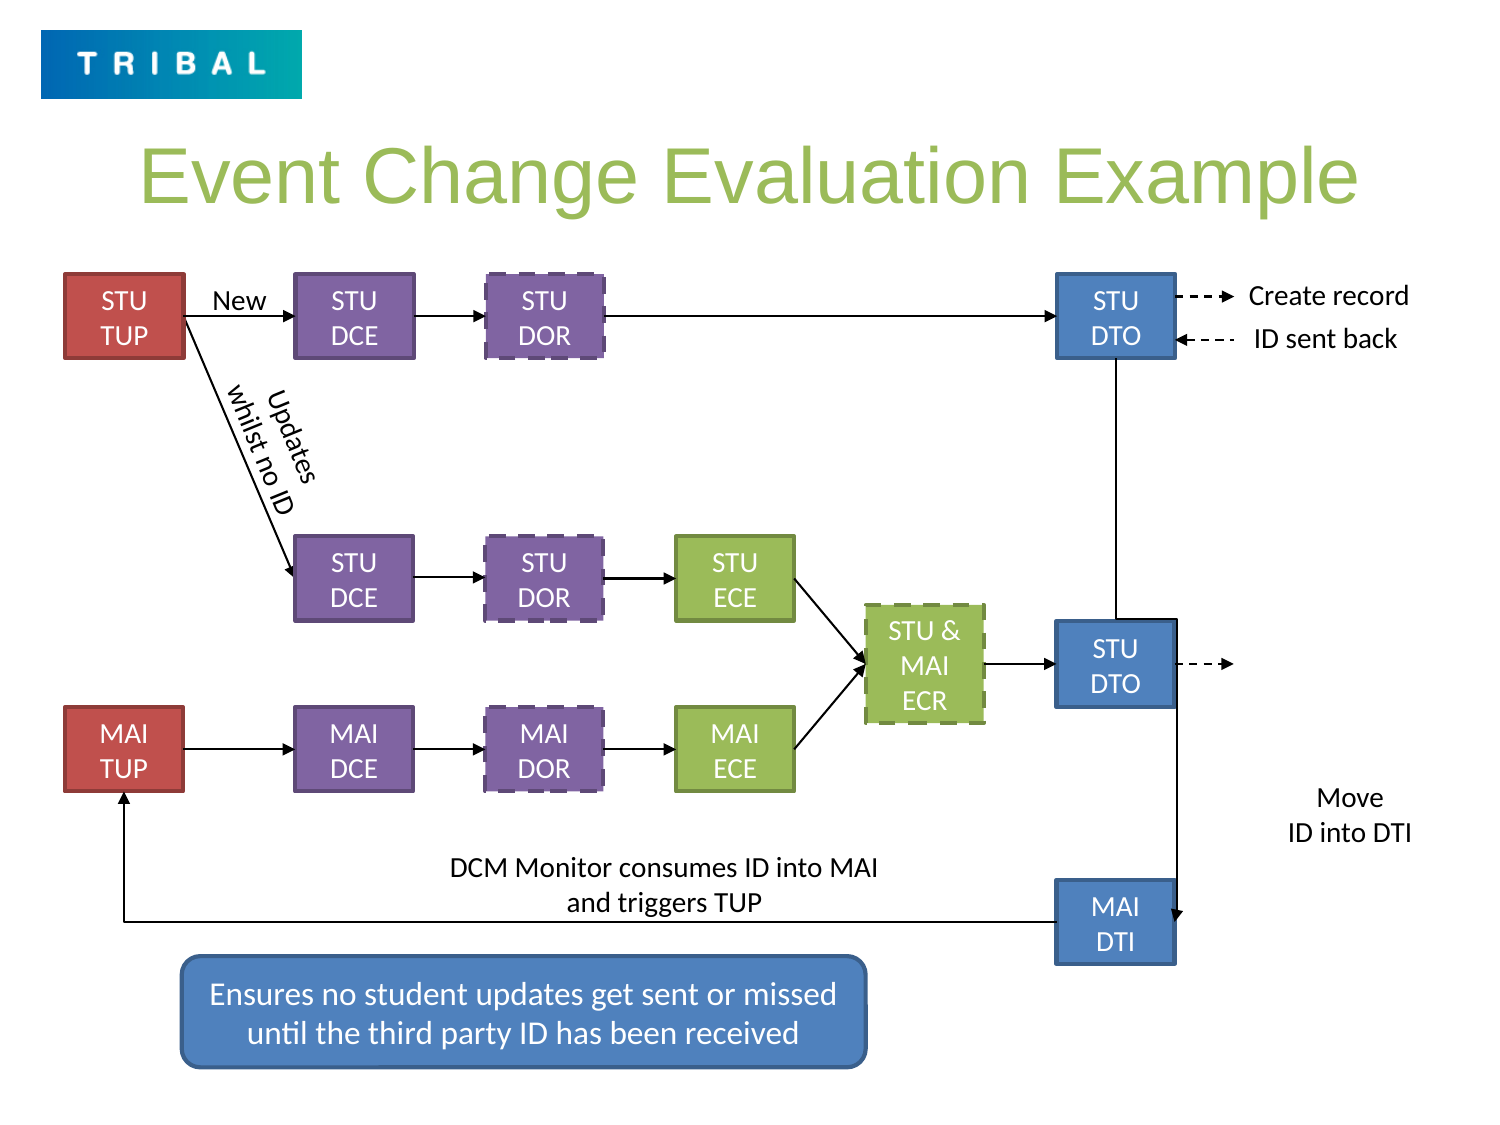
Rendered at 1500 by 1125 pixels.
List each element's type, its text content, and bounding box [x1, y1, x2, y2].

text_box MAI ECE [674, 705, 796, 789]
text_box Updates whilst no ID [300, 381, 351, 528]
text_box STU TUP [63, 272, 186, 360]
text_box STU DOR [484, 272, 606, 360]
text_box STU ECE [674, 534, 796, 623]
text_box STU DTO [1054, 678, 1176, 709]
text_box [863, 610, 1428, 670]
text_box MAI TUP [63, 705, 185, 793]
text_box Ensures no student updates get sent or missed until the third party ID has been received [179, 954, 868, 1070]
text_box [793, 663, 866, 750]
text_box MAI DCE [293, 705, 415, 789]
text_box Move ID into DTI [1253, 770, 1447, 856]
picture [177, 52, 195, 74]
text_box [793, 578, 866, 663]
text_box MAI DTI [1054, 878, 1177, 966]
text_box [123, 791, 1057, 923]
title Event Change Evaluation Example [75, 78, 1425, 266]
picture [41, 30, 97, 99]
text_box STU & MAI ECR [871, 603, 986, 609]
text_box STU DCE [293, 272, 416, 360]
text_box STU DCE [293, 534, 415, 623]
text_box ID sent back [1228, 312, 1423, 363]
picture [209, 30, 302, 78]
picture [114, 52, 133, 74]
text_box STU & MAI ECR [871, 678, 986, 725]
text_box STU DOR [483, 534, 605, 623]
text_box STU DTO [1055, 272, 1177, 360]
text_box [183, 322, 296, 579]
text_box Create record [1232, 269, 1427, 319]
text_box New [184, 274, 295, 314]
picture [153, 52, 157, 74]
text_box MAI DOR [483, 705, 605, 789]
